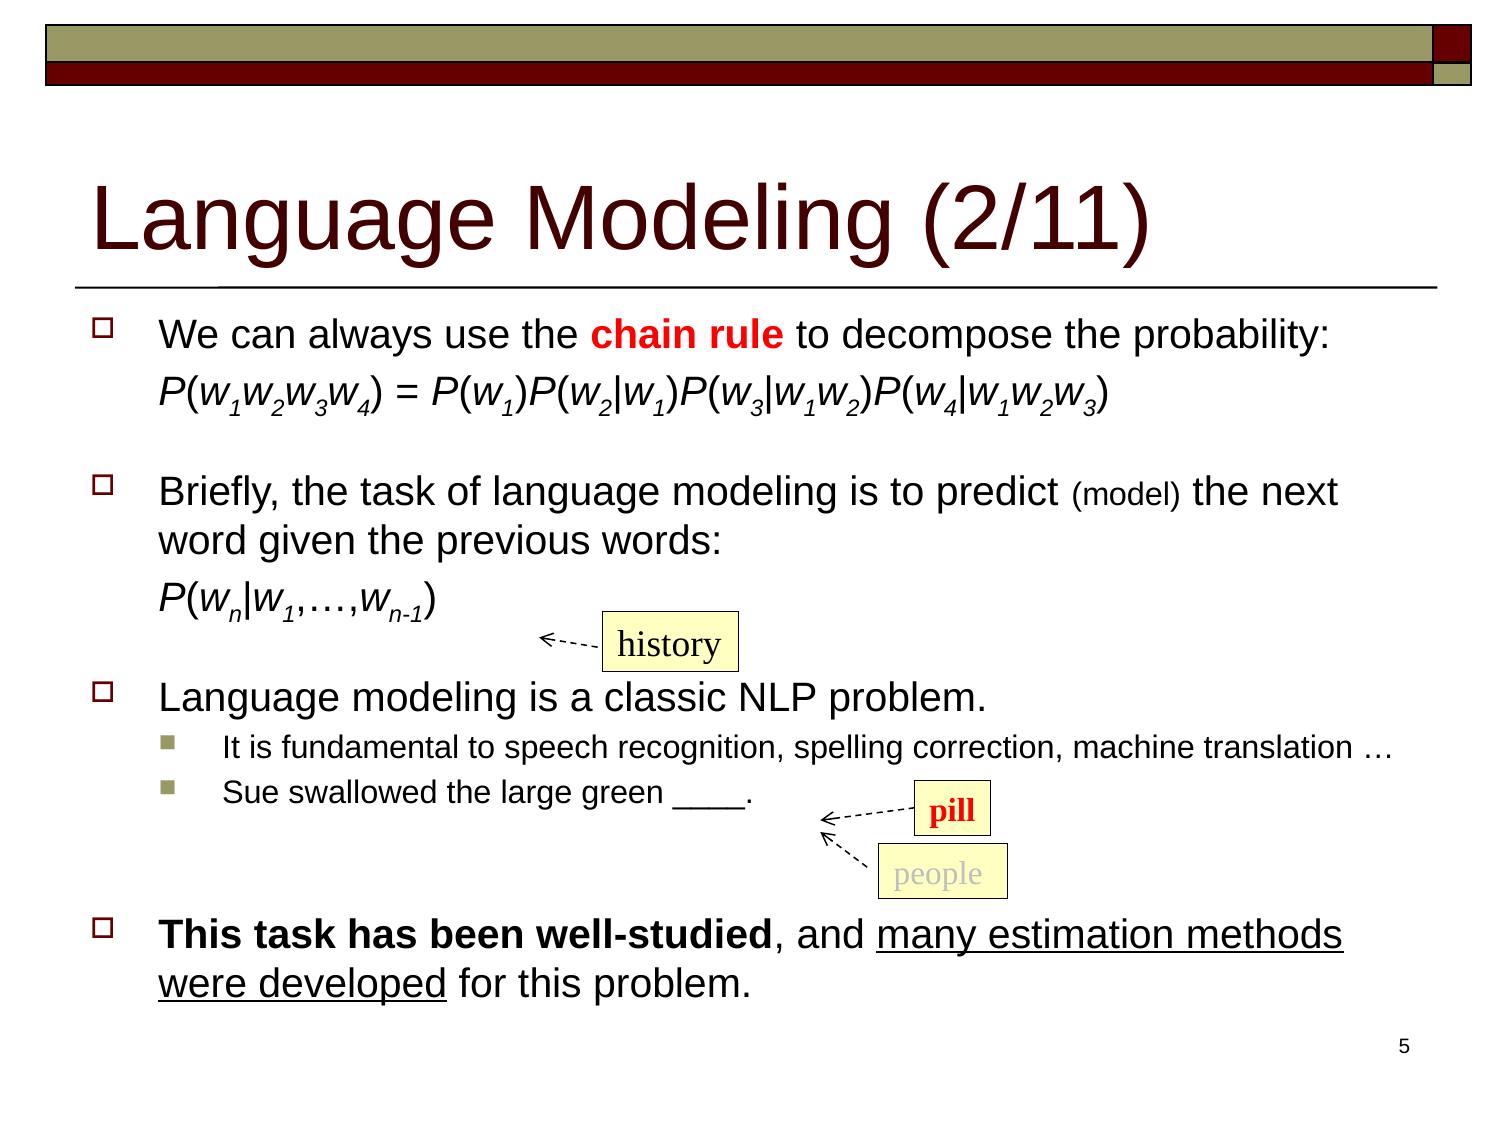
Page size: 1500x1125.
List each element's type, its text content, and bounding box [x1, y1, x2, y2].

text_box pill [914, 780, 991, 836]
title Language Modeling (2/11) [74, 87, 1426, 276]
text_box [538, 637, 598, 648]
text_box history [602, 611, 739, 672]
list We can always use the chain rule to decompose the probability: P(w1w2w3w4) = P(w1)P(w2|w1)P(w3|w1w2)P(w4|w1w2w3) Briefly, the task of language modeling is to predict (model) the next word given the previous words: P(wn|w1,…,wn-1) Language modeling is a classic NLP problem. It is fundamental to speech recognition, spelling correction, machine translation … Sue swallowed the large green ____. This task has been well-studied, and many estimation methods were developed for this problem. [74, 299, 1426, 1055]
slide_number 5 [1112, 1024, 1426, 1101]
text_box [820, 807, 915, 821]
text_box people [878, 843, 1008, 899]
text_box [820, 831, 868, 868]
